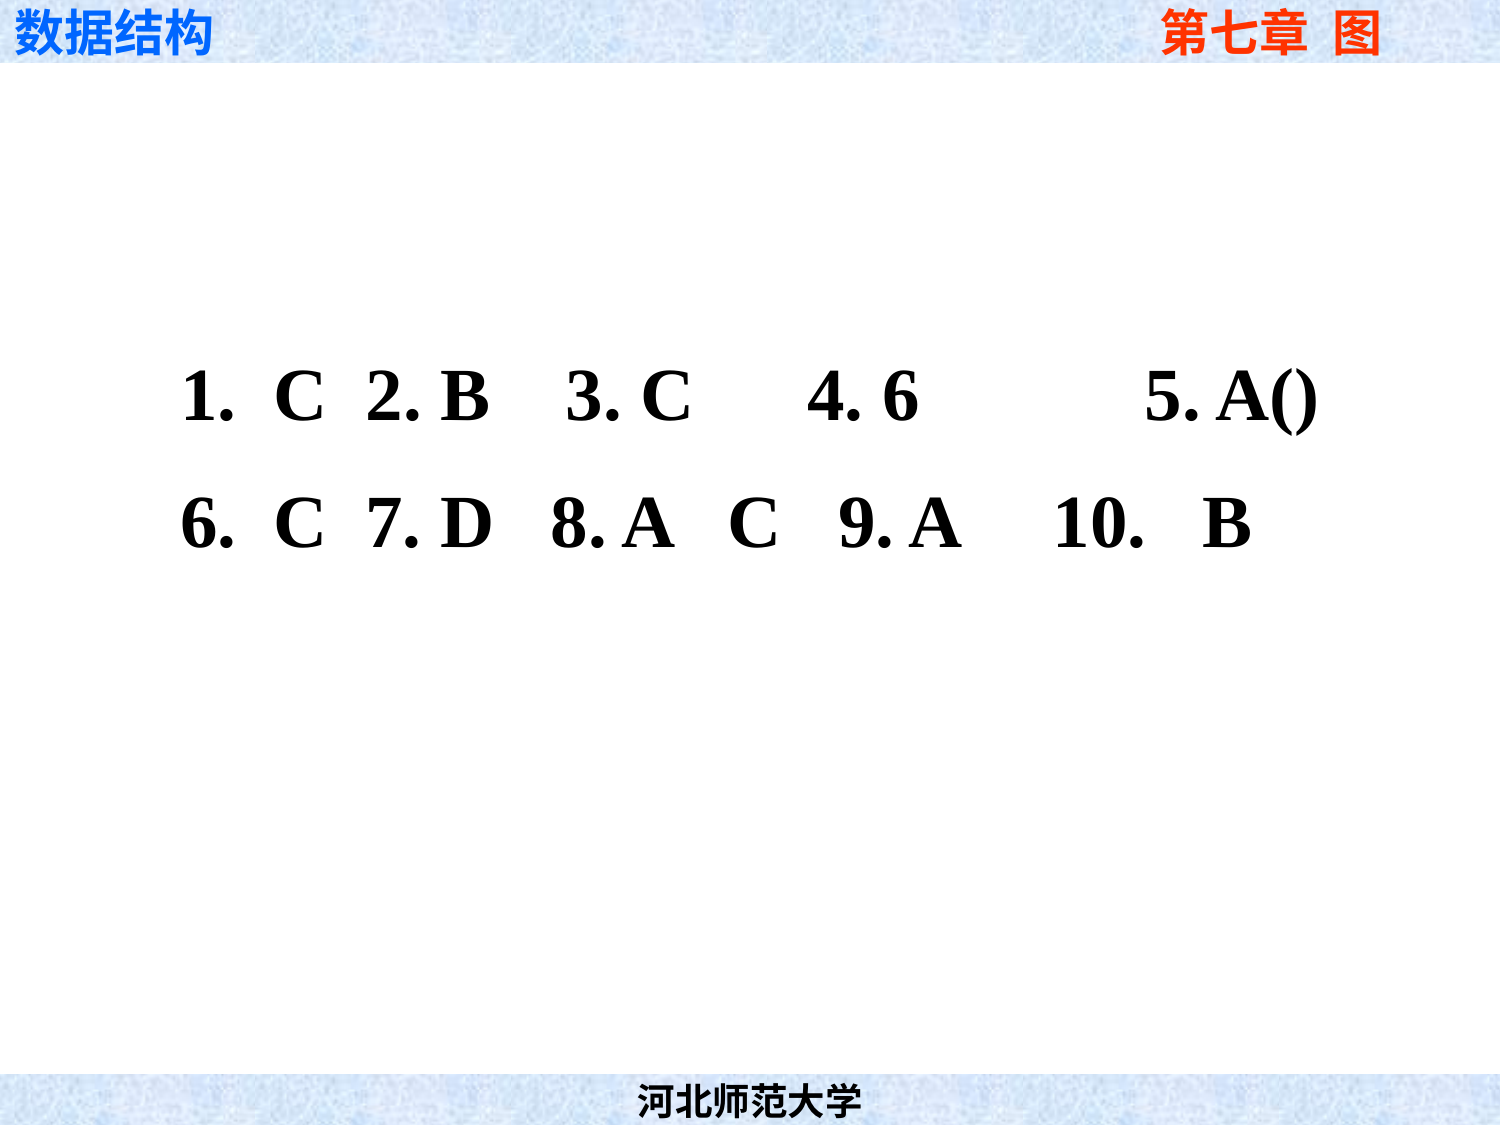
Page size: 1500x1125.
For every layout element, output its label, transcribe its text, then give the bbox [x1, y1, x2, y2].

picture [0, 1074, 1500, 1125]
picture [0, 0, 1500, 63]
text_box C 2. B 3. C 4. 6 5. A() 6. C 7. D 8. A C 9. A 10. B [165, 338, 1373, 656]
